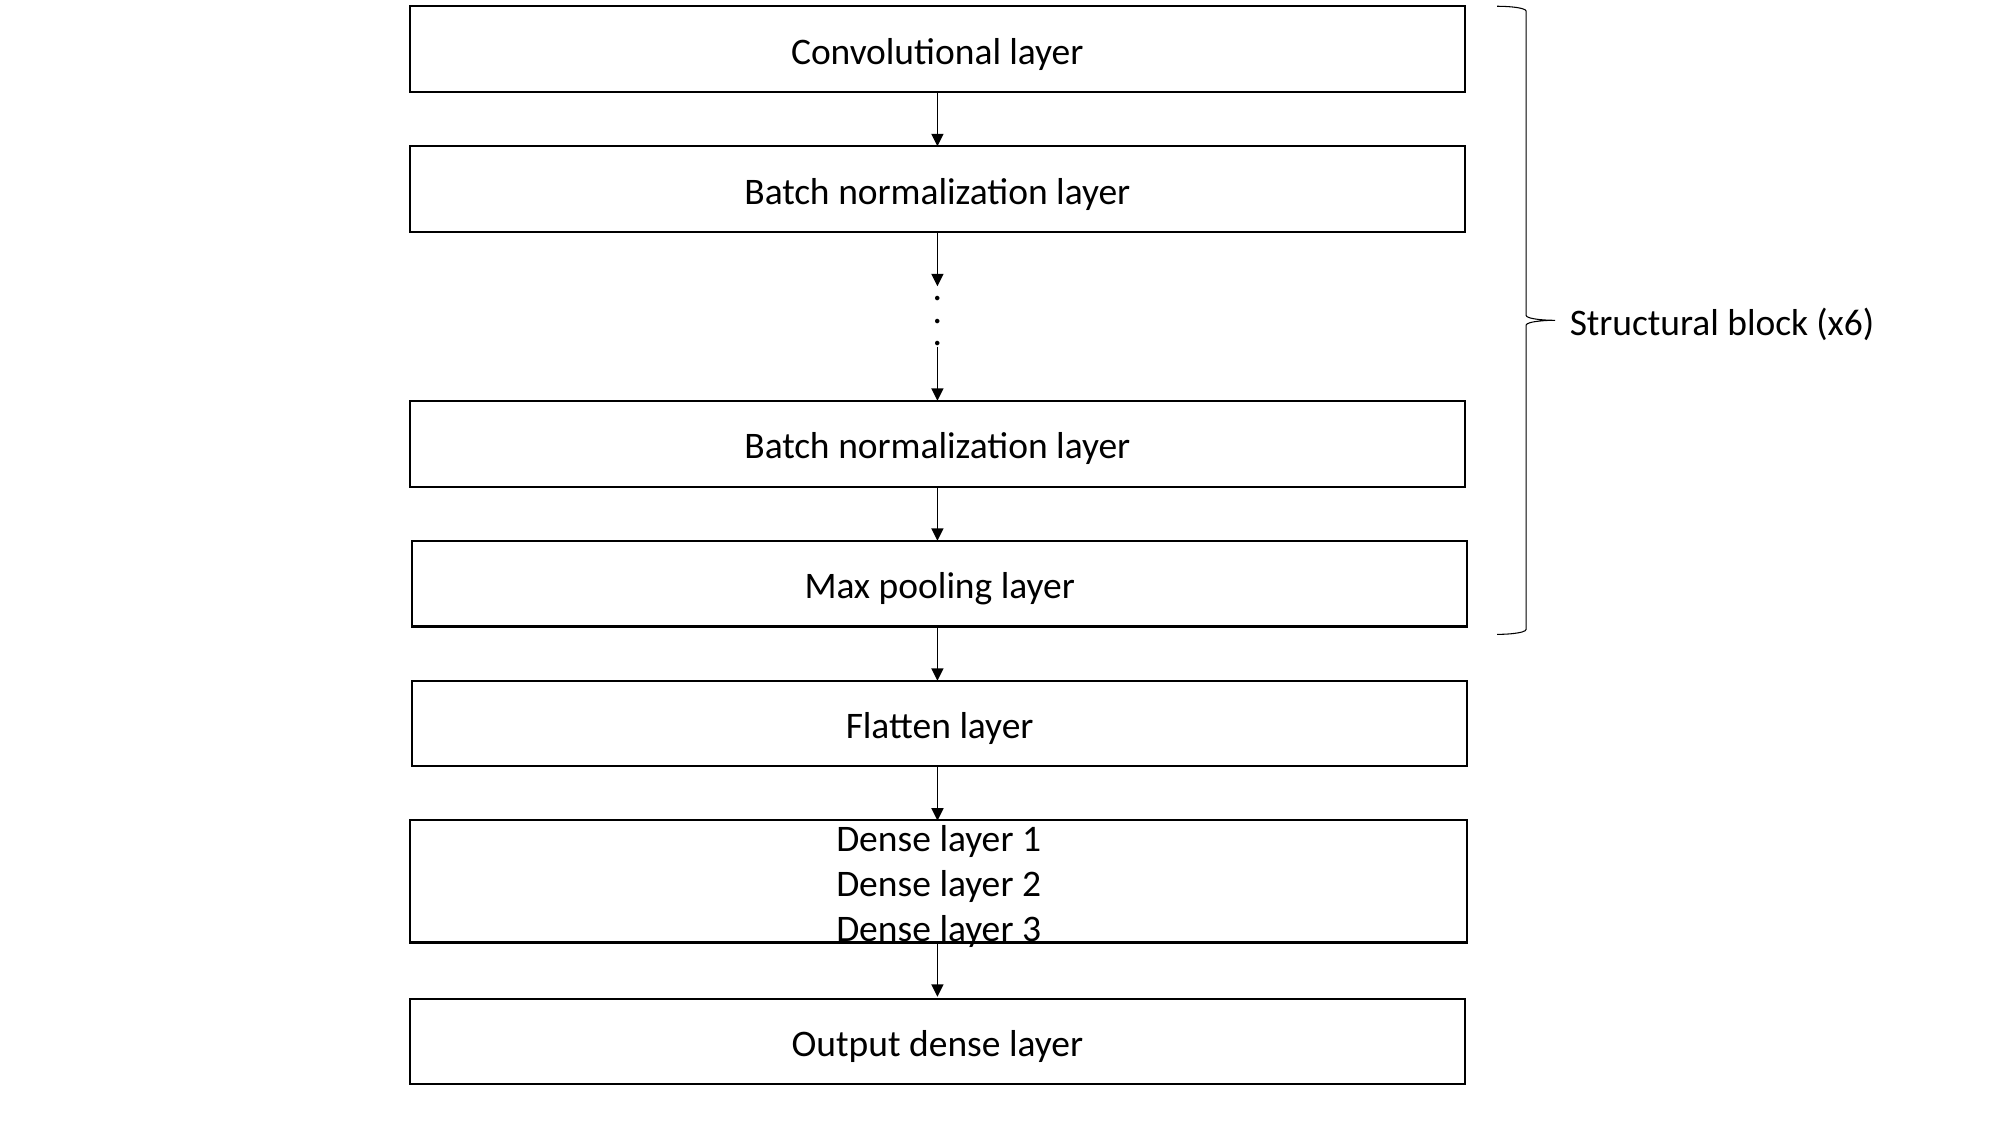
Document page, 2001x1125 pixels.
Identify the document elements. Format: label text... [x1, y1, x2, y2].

text_box Convolutional layer [409, 5, 1466, 93]
text_box Structural block (x6) [1554, 290, 1915, 350]
text_box Flatten layer [411, 680, 1468, 767]
text_box Batch normalization layer [409, 400, 1466, 488]
text_box Max pooling layer [411, 540, 1468, 628]
text_box Output dense layer [409, 998, 1466, 1085]
text_box [1497, 5, 1554, 635]
text_box Batch normalization layer [409, 145, 1466, 233]
text_box Dense layer 1 Dense layer 2 Dense layer 3 [409, 819, 1468, 944]
text_box . . . [918, 275, 957, 358]
